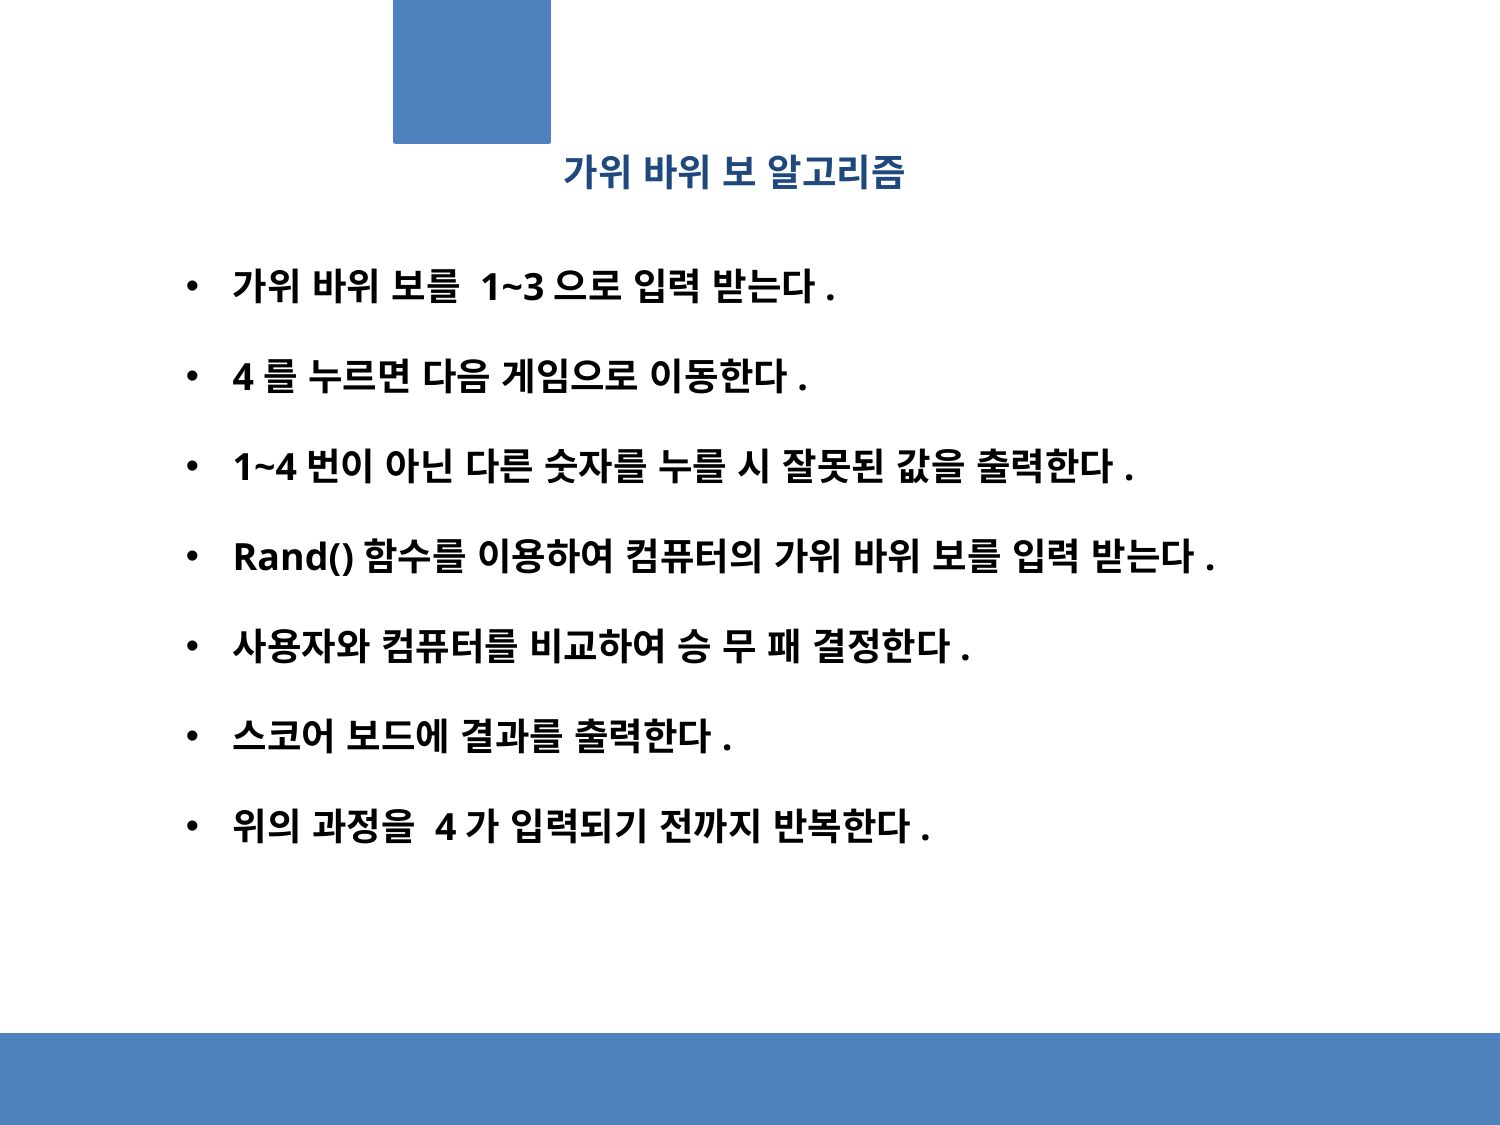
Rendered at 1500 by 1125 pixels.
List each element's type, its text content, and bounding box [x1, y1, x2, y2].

text_box [0, 1033, 1500, 1125]
text_box 가위 바위 보를 1~3으로 입력 받는다. 4를 누르면 다음 게임으로 이동한다. 1~4번이 아닌 다른 숫자를 누를 시 잘못된 값을 출력한다. Rand()함수를 이용하여 컴퓨터의 가위 바위 보를 입력 받는다. 사용자와 컴퓨터를 비교하여 승 무 패 결정한다. 스코어 보드에 결과를 출력한다. 위의 과정을 4가 입력되기 전까지 반복한다. [171, 255, 1329, 901]
text_box 가위 바위 보 알고리즘 [549, 141, 1125, 202]
text_box [393, 0, 551, 144]
